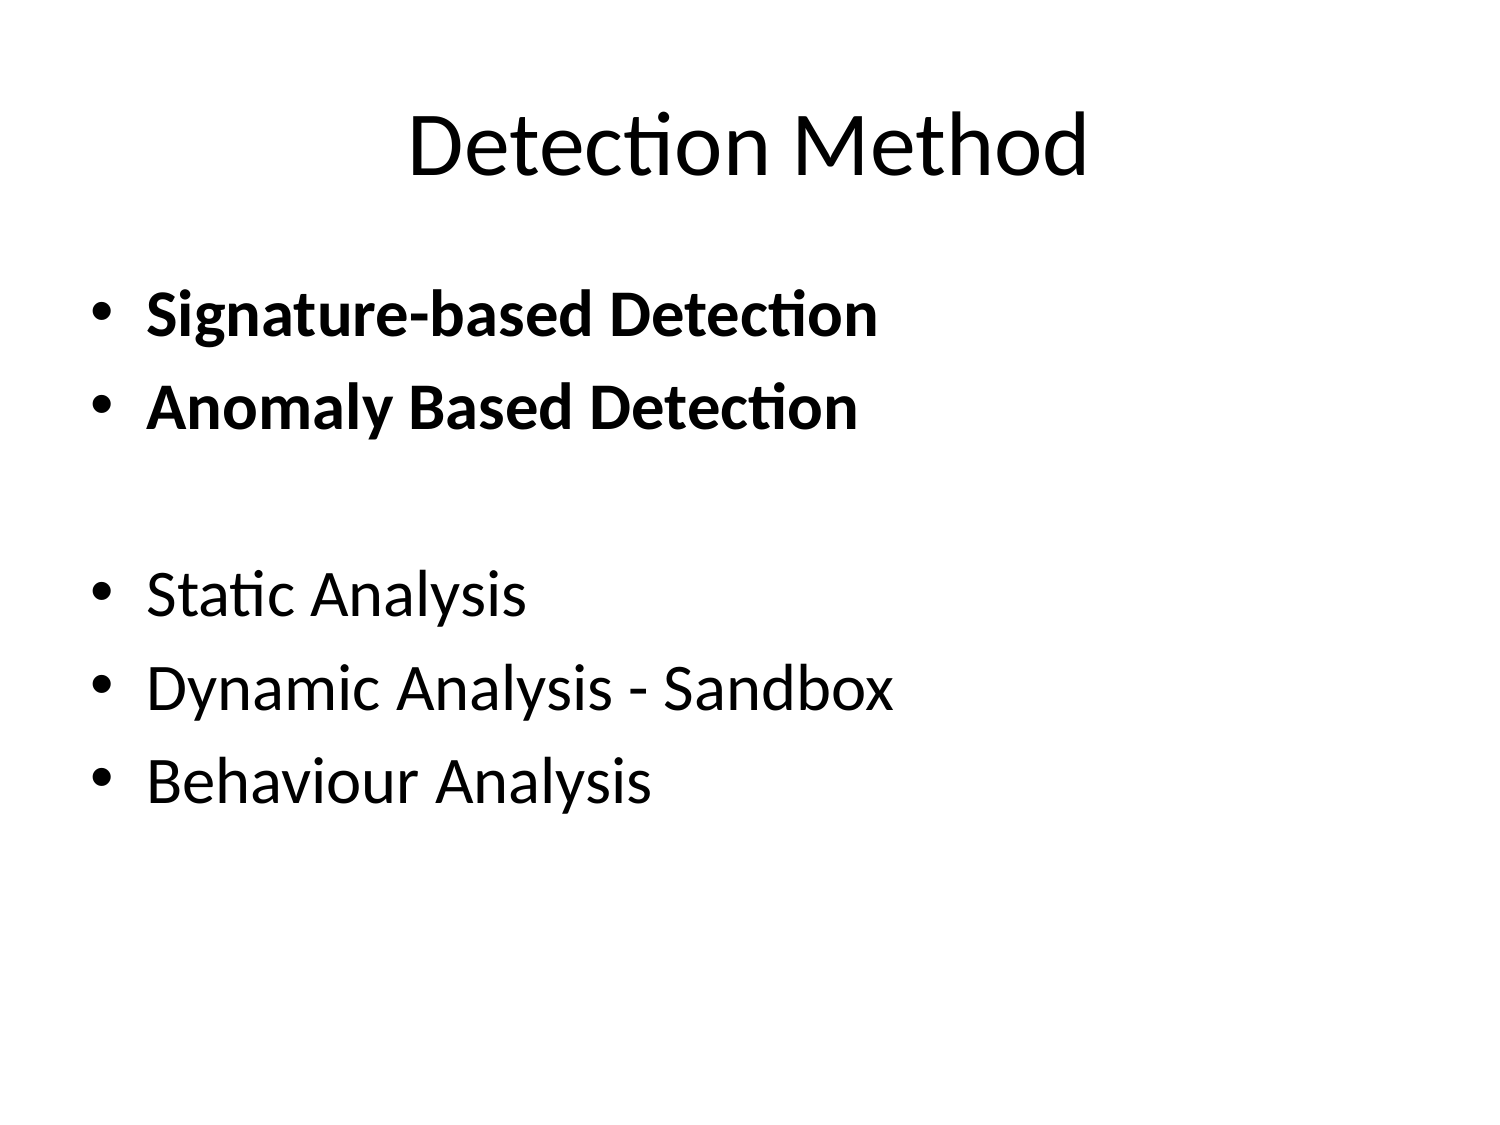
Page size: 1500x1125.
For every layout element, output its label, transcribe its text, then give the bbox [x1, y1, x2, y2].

title Detection Method [75, 45, 1425, 233]
list Signature-based Detection Anomaly Based Detection Static Analysis Dynamic Analysis - Sandbox Behaviour Analysis [75, 262, 1425, 1005]
